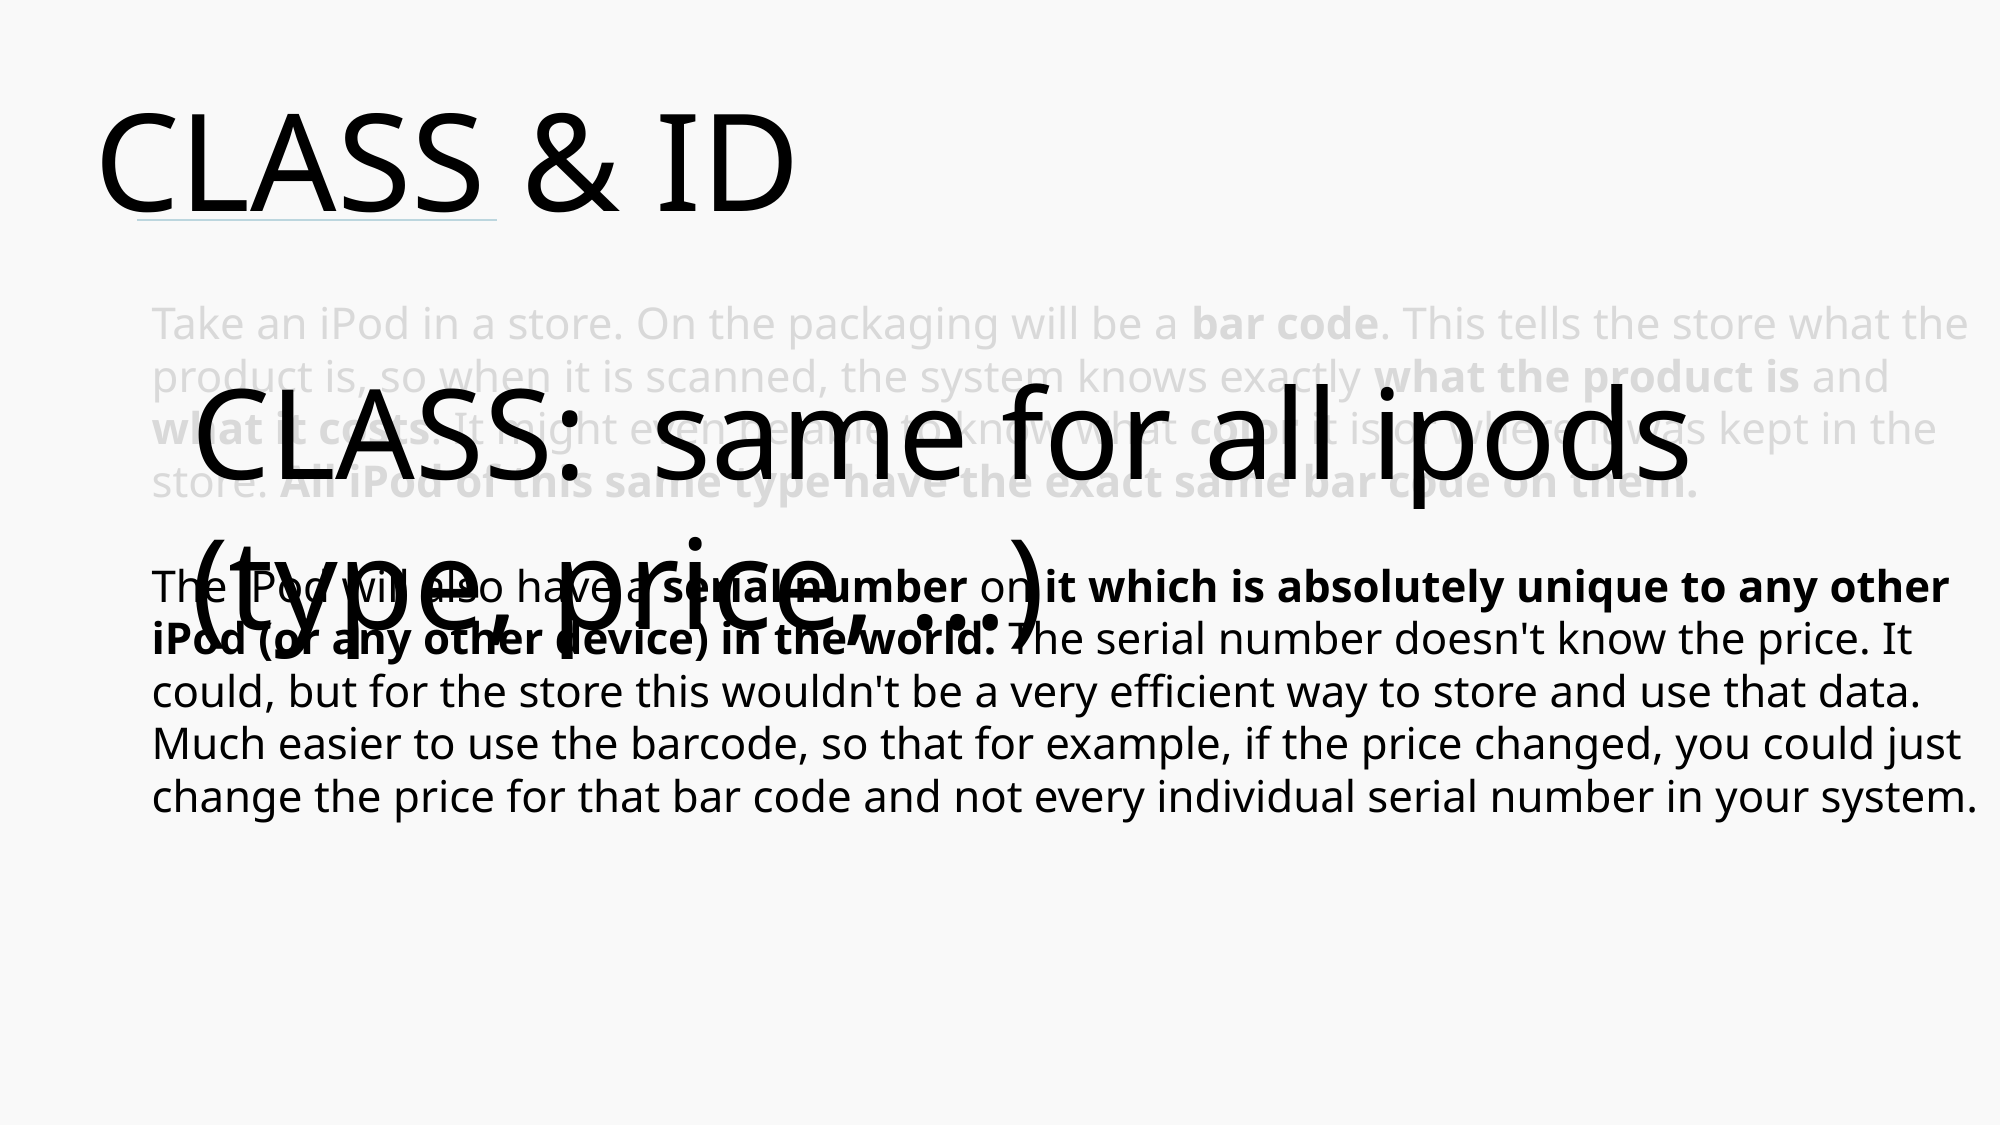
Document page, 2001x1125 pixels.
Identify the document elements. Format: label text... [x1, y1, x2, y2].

text_box CLASS & ID [79, 68, 1427, 246]
text_box CLASS: same for all ipods (type, price, …) [176, 347, 1944, 663]
text_box Take an iPod in a store. On the packaging will be a bar code. This tells the store what the product is, so when it is scanned, the system knows exactly what the product is and what it costs. It might even be able to know what color it is or where it was kept in the store. All iPod of this same type have the exact same bar code on them. The iPod will also have a serial number on it which is absolutely unique to any other iPod (or any other device) in the world. The serial number doesn't know the price. It could, but for the store this wouldn't be a very efficient way to store and use that data. Much easier to use the barcode, so that for example, if the price changed, you could just change the price for that bar code and not every individual serial number in your system. [136, 288, 2000, 829]
